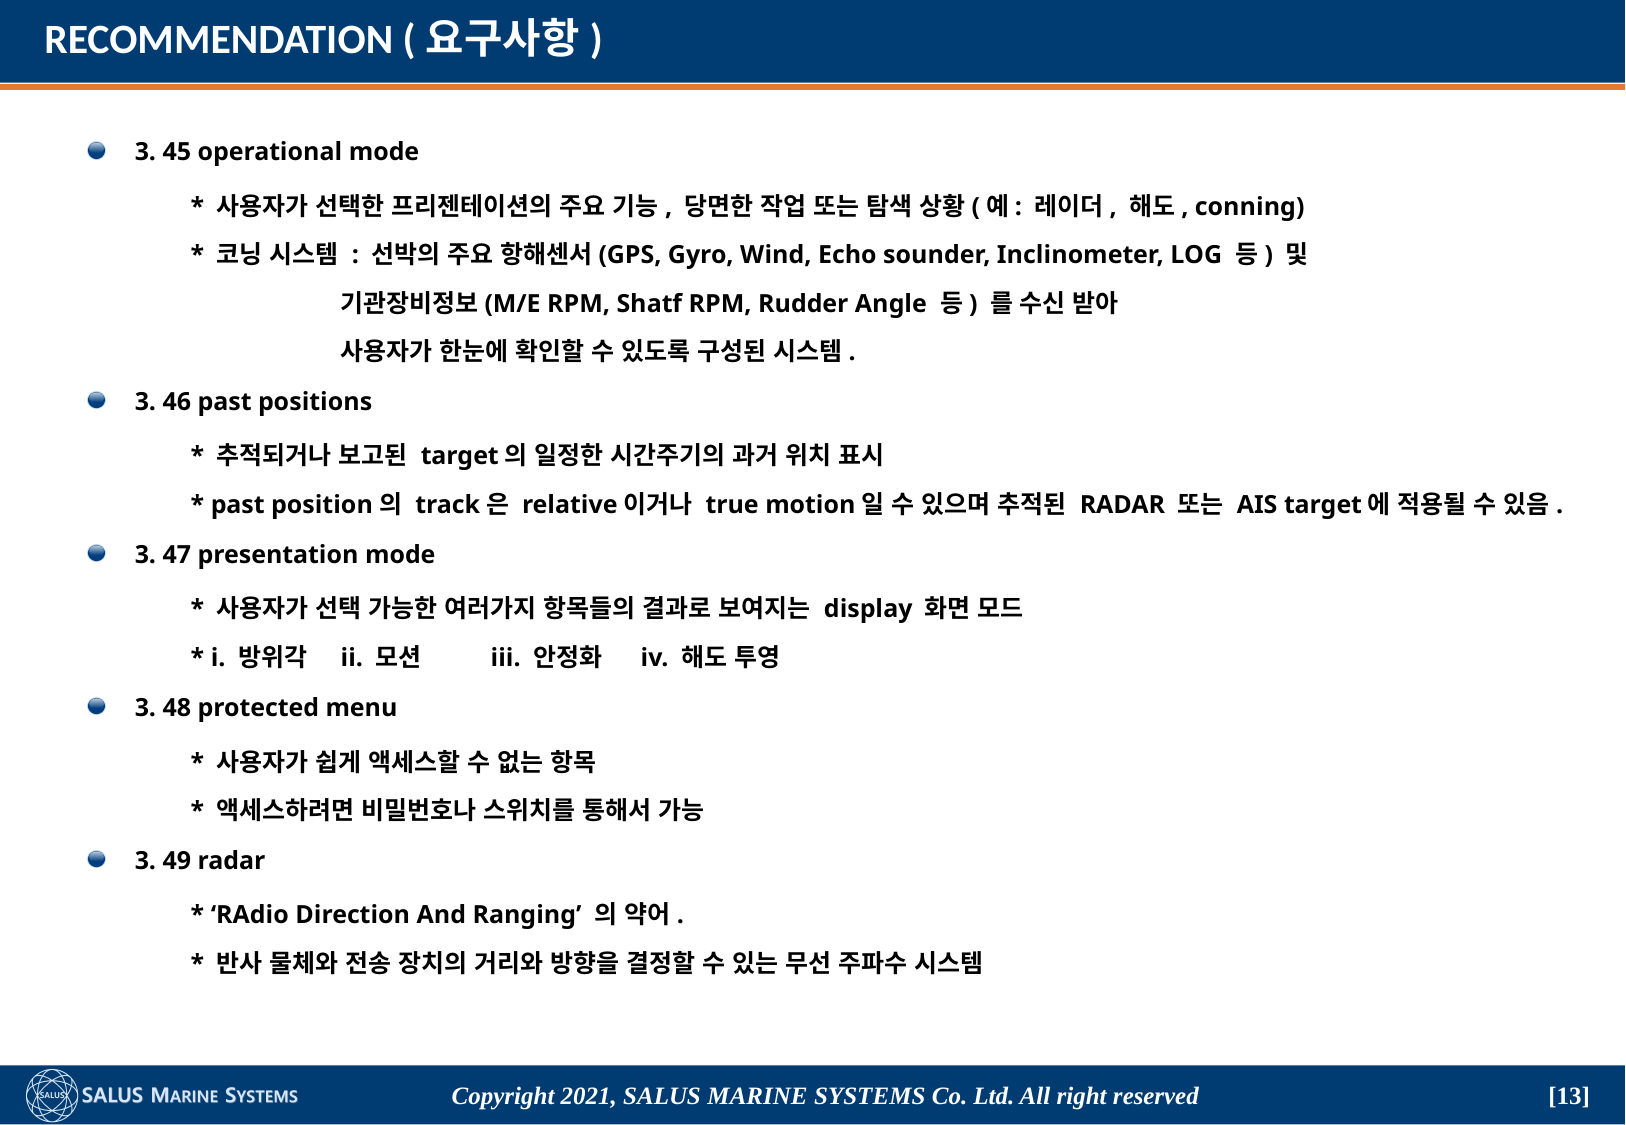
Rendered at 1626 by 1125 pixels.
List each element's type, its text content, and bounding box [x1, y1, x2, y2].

list 3. 45 operational mode * 사용자가 선택한 프리젠테이션의 주요 기능, 당면한 작업 또는 탐색 상황(예: 레이더, 해도, conning) * 코닝 시스템 : 선박의 주요 항해센서(GPS, Gyro, Wind, Echo sounder, Inclinometer, LOG 등) 및 기관장비정보(M/E RPM, Shatf RPM, Rudder Angle 등) 를 수신 받아 사용자가 한눈에 확인할 수 있도록 구성된 시스템. 3. 46 past positions * 추적되거나 보고된 target의 일정한 시간주기의 과거 위치 표시 * past position의 track은 relative이거나 true motion일 수 있으며 추적된 RADAR 또는 AIS target에 적용될 수 있음. 3. 47 presentation mode * 사용자가 선택 가능한 여러가지 항목들의 결과로 보여지는 display 화면 모드 * i. 방위각 ii. 모션 iii. 안정화 iv. 해도 투영 3. 48 protected menu * 사용자가 쉽게 액세스할 수 없는 항목 * 액세스하려면 비밀번호나 스위치를 통해서 가능 3. 49 radar * ‘RAdio Direction And Ranging’ 의 약어. * 반사 물체와 전송 장치의 거리와 방향을 결정할 수 있는 무선 주파수 시스템 [25, 116, 1591, 1055]
picture [87, 697, 106, 715]
picture [87, 391, 106, 409]
picture [87, 141, 106, 160]
footer Copyright 2021, SALUS Marine Systems Co. Ltd. All right reserved [25, 1065, 1513, 1125]
picture [87, 850, 106, 868]
picture [87, 544, 106, 562]
slide_number [13] [1513, 1065, 1625, 1125]
title RECOMMENDATION (요구사항) [0, 0, 1625, 82]
